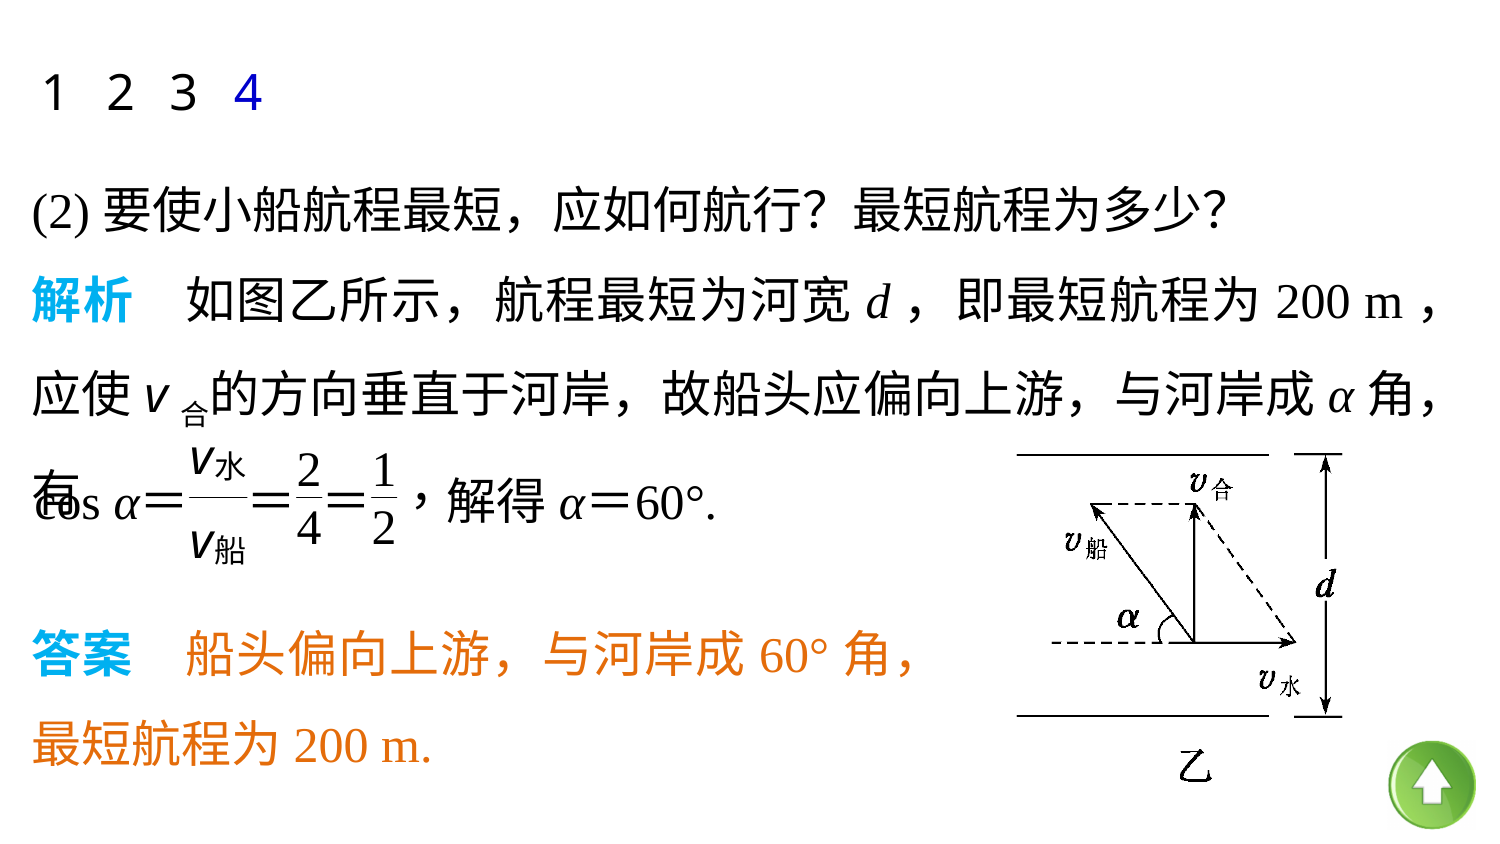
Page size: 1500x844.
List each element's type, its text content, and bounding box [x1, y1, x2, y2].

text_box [34, 410, 833, 599]
text_box 1 [23, 54, 81, 127]
text_box 2 [89, 54, 146, 127]
text_box 3 [152, 54, 210, 127]
picture [1387, 740, 1477, 830]
text_box 4 [216, 54, 274, 127]
picture [997, 436, 1353, 796]
text_box (2)要使小船航程最短，应如何航行？最短航程为多少？ 解析 如图乙所示，航程最短为河宽d，即最短航程为200 m，应使v合的方向垂直于河岸，故船头应偏向上游，与河岸成α角，有 [16, 141, 1482, 529]
text_box 答案 船头偏向上游，与河岸成60°角，最短航程为200 m. [16, 584, 958, 780]
